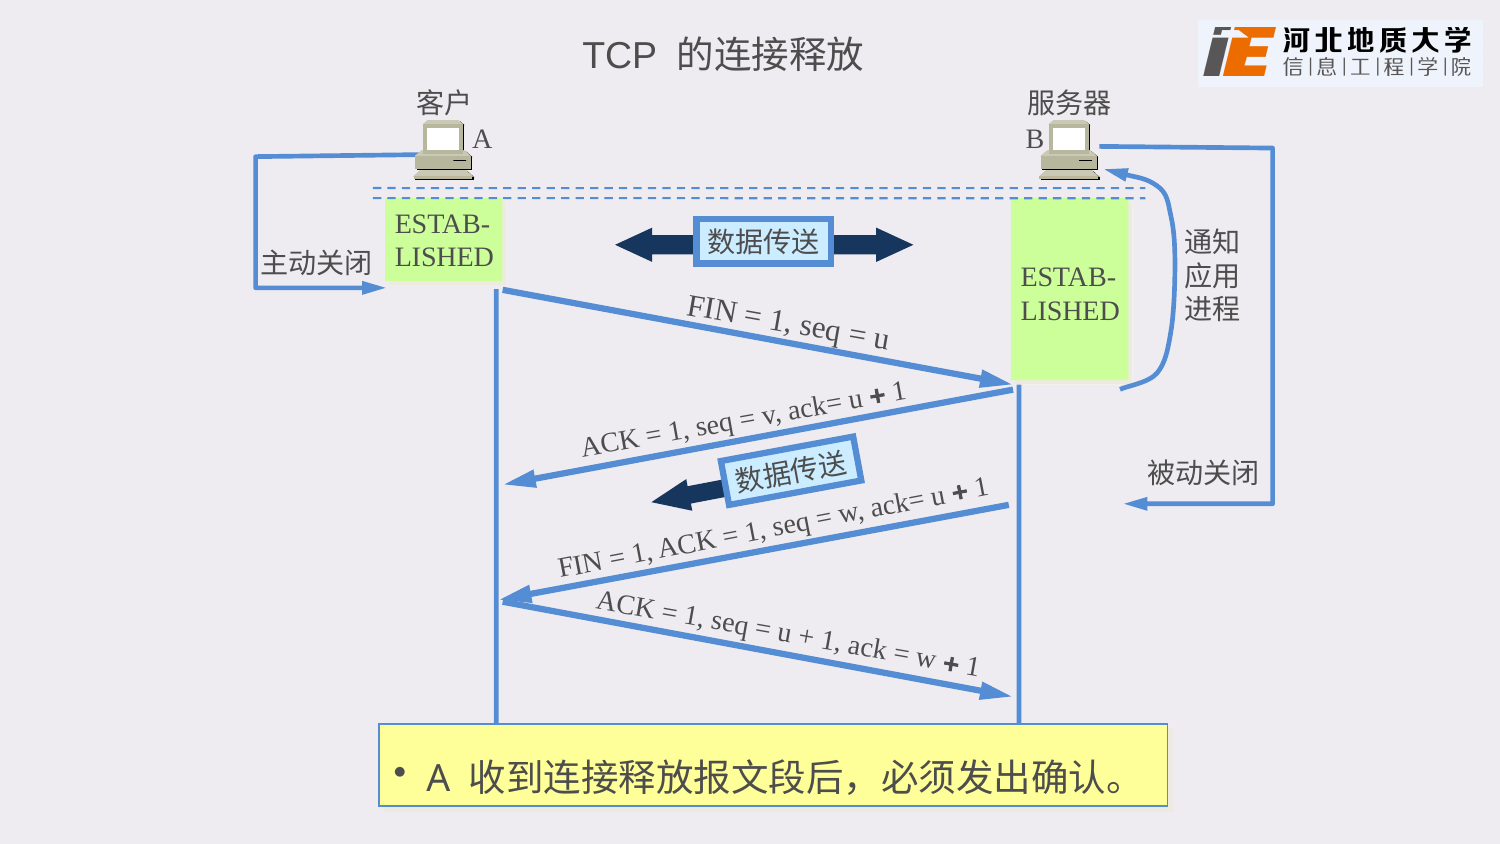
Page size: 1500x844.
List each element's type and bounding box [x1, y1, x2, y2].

text_box [405, 79, 504, 161]
text_box [1014, 79, 1123, 161]
text_box [567, 23, 888, 84]
picture [1198, 20, 1483, 87]
text_box [248, 146, 1273, 807]
text_box [617, 218, 911, 264]
picture [1038, 119, 1101, 181]
picture [412, 119, 476, 181]
